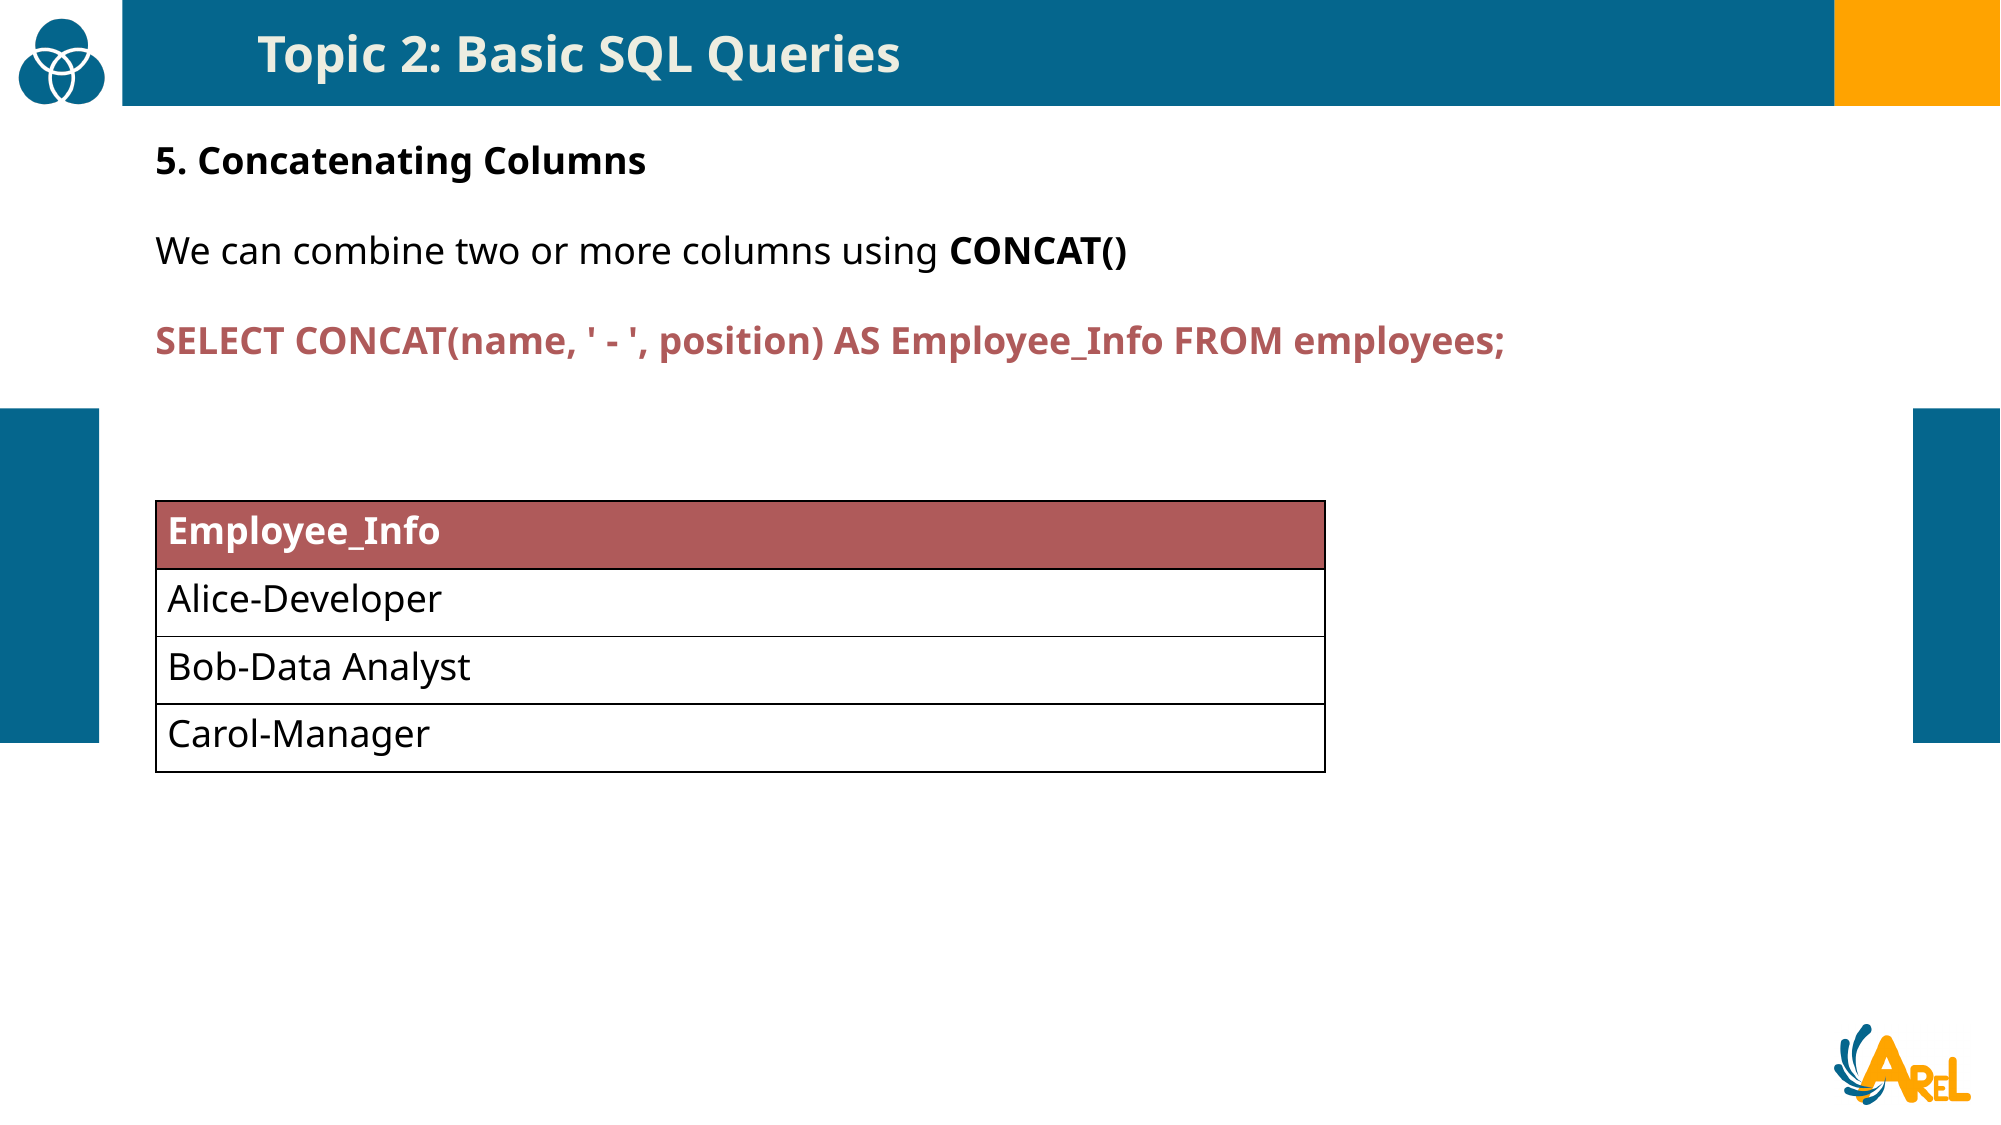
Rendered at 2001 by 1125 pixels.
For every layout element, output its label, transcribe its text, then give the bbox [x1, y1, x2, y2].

table_cell Alice-Developer [157, 570, 1324, 636]
picture [1834, 1024, 1971, 1105]
table_cell Carol-Manager [157, 705, 1324, 771]
text_box 5. Concatenating Columns We can combine two or more columns using CONCAT() SELECT CONCAT(name, ' - ', position) AS Employee_Info FROM employees; [140, 129, 1683, 370]
text_box [0, 407, 100, 744]
text_box Topic 2: Basic SQL Queries [243, 15, 1600, 91]
table_header Employee_Info [157, 502, 1324, 568]
table_cell Bob-Data Analyst [157, 637, 1324, 703]
picture [0, 0, 123, 123]
text_box [1912, 407, 2000, 744]
